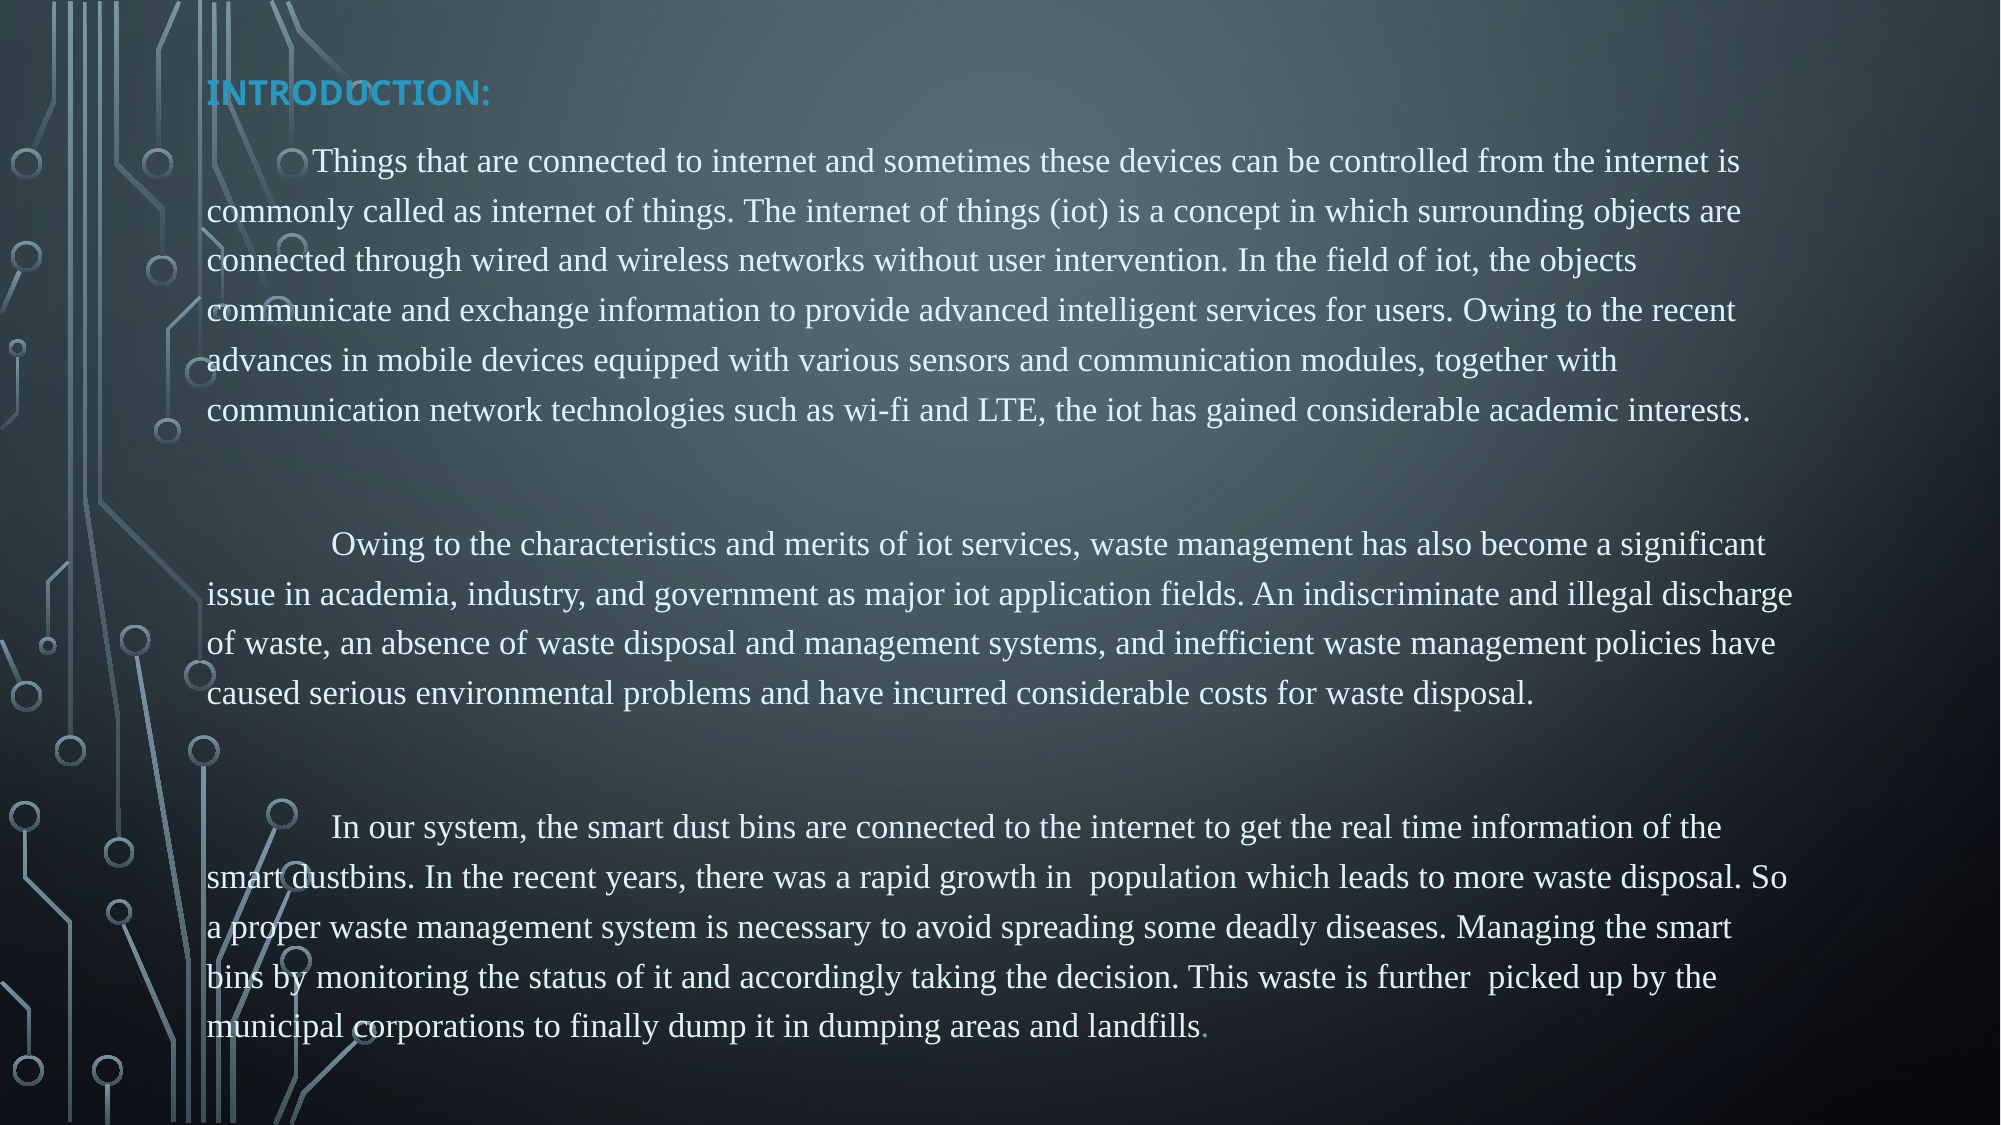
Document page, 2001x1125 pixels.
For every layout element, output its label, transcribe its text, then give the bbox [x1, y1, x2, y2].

subtitle INTRODUCTION: Things that are connected to internet and sometimes these devices can be controlled from the internet is commonly called as internet of things. The internet of things (iot) is a concept in which surrounding objects are connected through wired and wireless networks without user intervention. In the field of iot, the objects communicate and exchange information to provide advanced intelligent services for users. Owing to the recent advances in mobile devices equipped with various sensors and communication modules, together with communication network technologies such as wi-fi and LTE, the iot has gained considerable academic interests. Owing to the characteristics and merits of iot services, waste management has also become a significant issue in academia, industry, and government as major iot application fields. An indiscriminate and illegal discharge of waste, an absence of waste disposal and management systems, and inefficient waste management policies have caused serious environmental problems and have incurred considerable costs for waste disposal. In our system, the smart dust bins are connected to the internet to get the real time information of the smart dustbins. In the recent years, there was a rapid growth in population which leads to more waste disposal. So a proper waste management system is necessary to avoid spreading some deadly diseases. Managing the smart bins by monitoring the status of it and accordingly taking the decision. This waste is further picked up by the municipal corporations to finally dump it in dumping areas and landfills. [191, 54, 1809, 1070]
